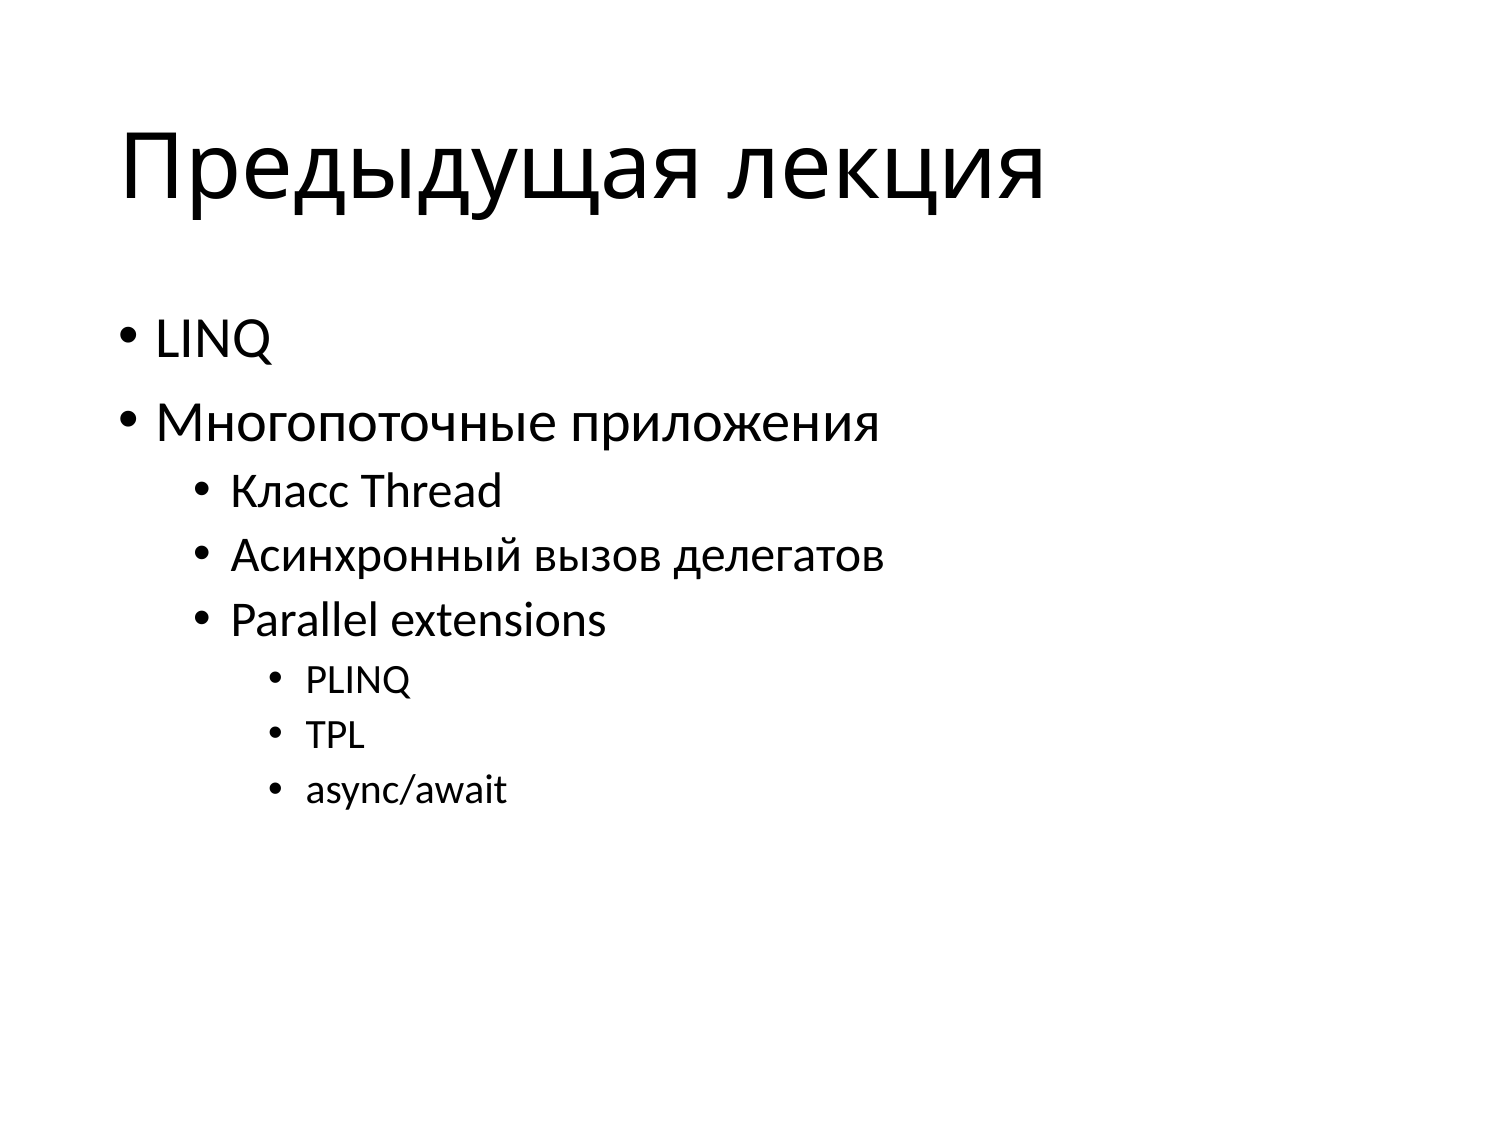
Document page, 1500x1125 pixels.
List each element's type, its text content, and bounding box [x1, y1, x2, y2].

title Предыдущая лекция [103, 59, 1397, 278]
list LINQ Многопоточные приложения Класс Thread Асинхронный вызов делегатов Parallel extensions PLINQ TPL async/await [103, 299, 1397, 1014]
